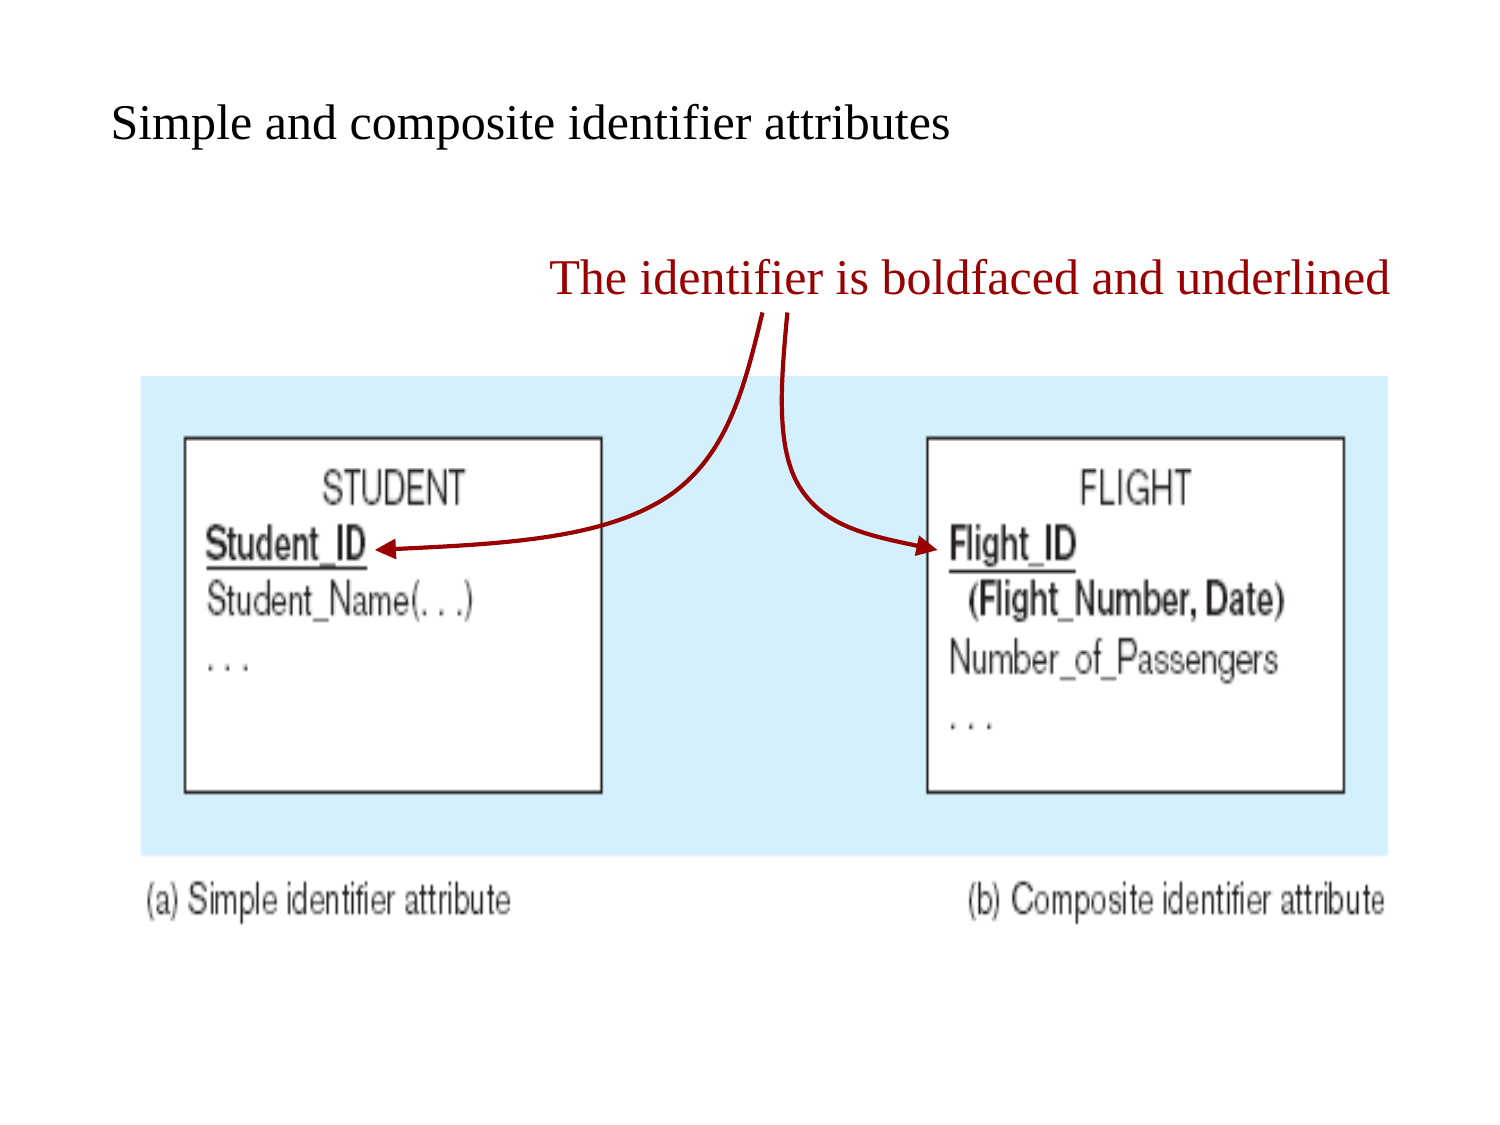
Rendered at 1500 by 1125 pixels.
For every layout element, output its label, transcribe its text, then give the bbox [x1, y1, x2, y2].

text_box Simple and composite identifier attributes [95, 81, 967, 157]
picture [137, 376, 1401, 938]
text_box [374, 237, 1405, 551]
